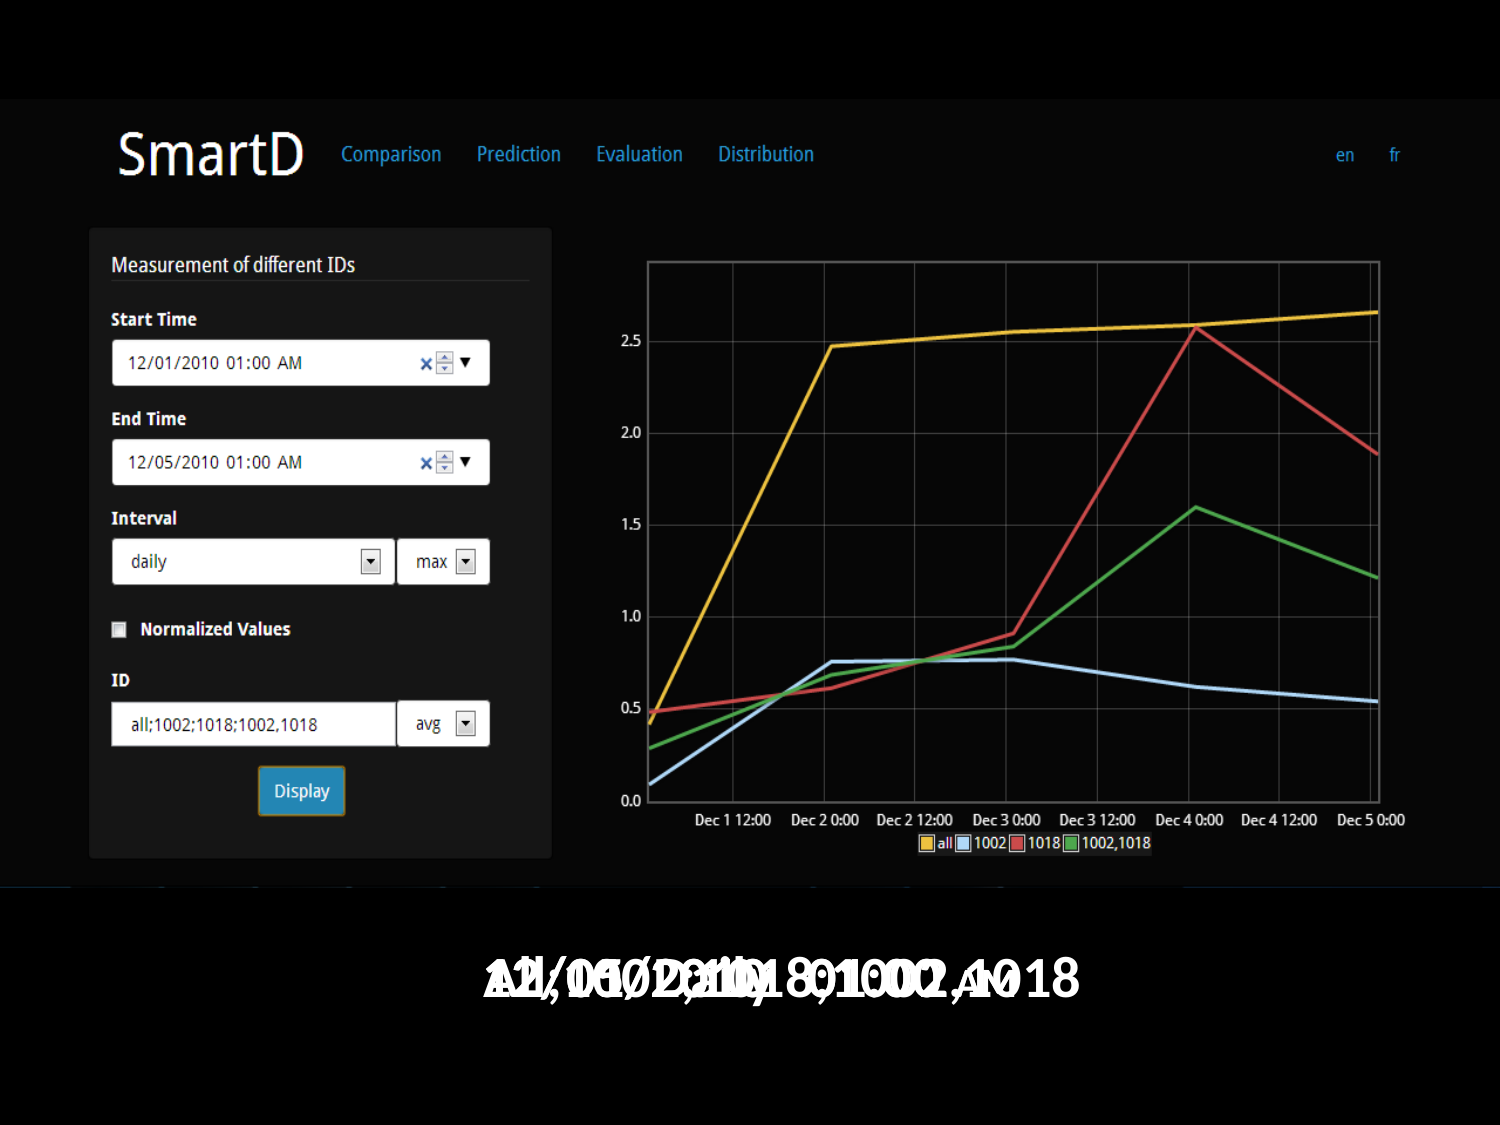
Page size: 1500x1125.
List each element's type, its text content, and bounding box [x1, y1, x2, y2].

picture [0, 99, 1500, 888]
text_box All;1002;1018;1002,1018 [468, 932, 1111, 1017]
